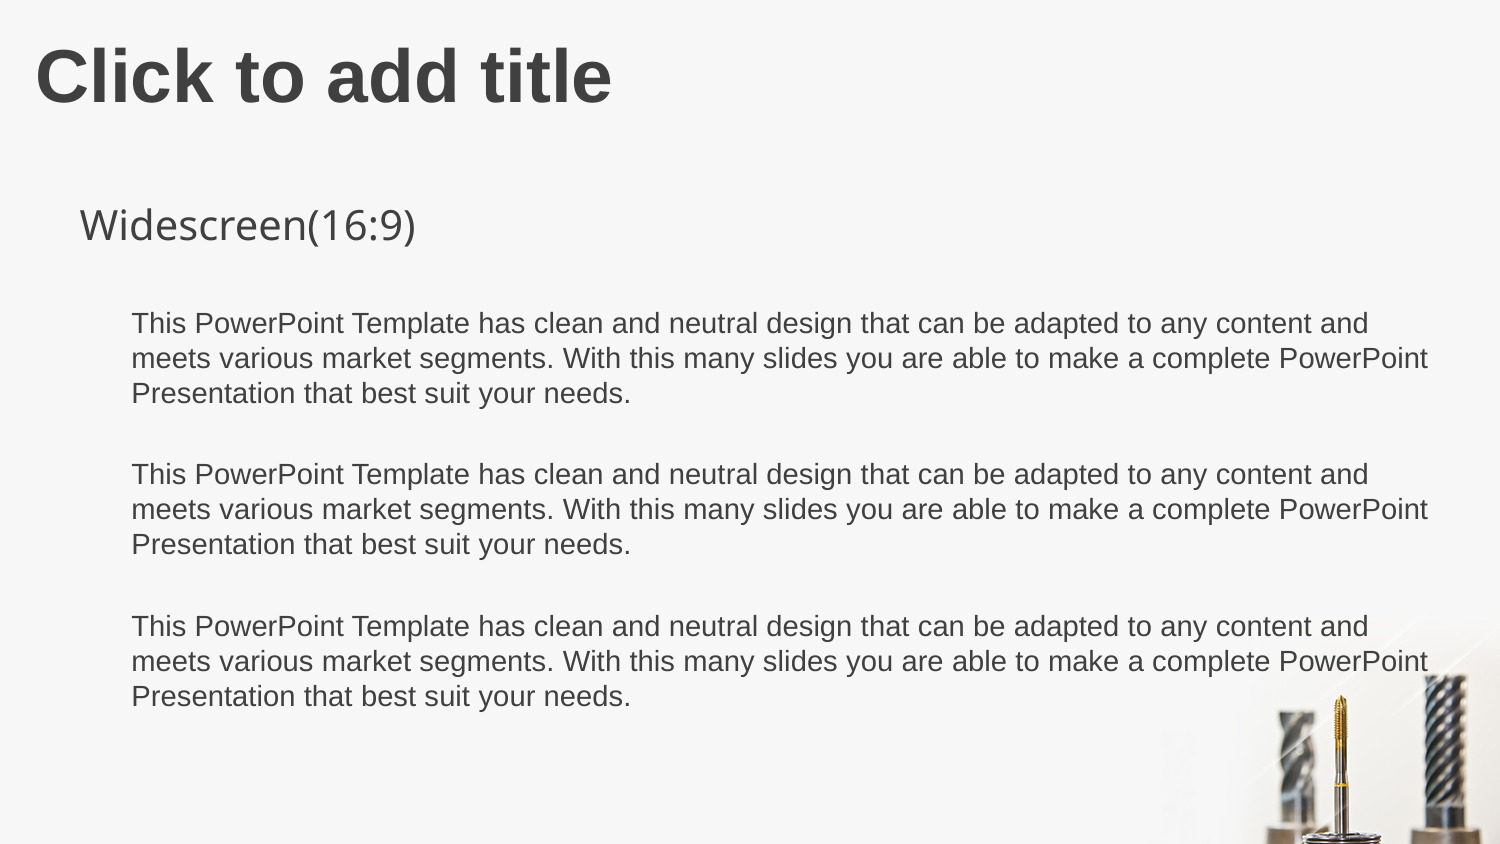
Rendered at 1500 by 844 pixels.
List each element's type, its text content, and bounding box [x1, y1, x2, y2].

list Widescreen(16:9) [64, 185, 1459, 262]
list This PowerPoint Template has clean and neutral design that can be adapted to any content and meets various market segments. With this many slides you are able to make a complete PowerPoint Presentation that best suit your needs. This PowerPoint Template has clean and neutral design that can be adapted to any content and meets various market segments. With this many slides you are able to make a complete PowerPoint Presentation that best suit your needs. This PowerPoint Template has clean and neutral design that can be adapted to any content and meets various market segments. With this many slides you are able to make a complete PowerPoint Presentation that best suit your needs. [66, 296, 1461, 788]
title Click to add title [0, 0, 1500, 146]
picture [0, 146, 1500, 844]
